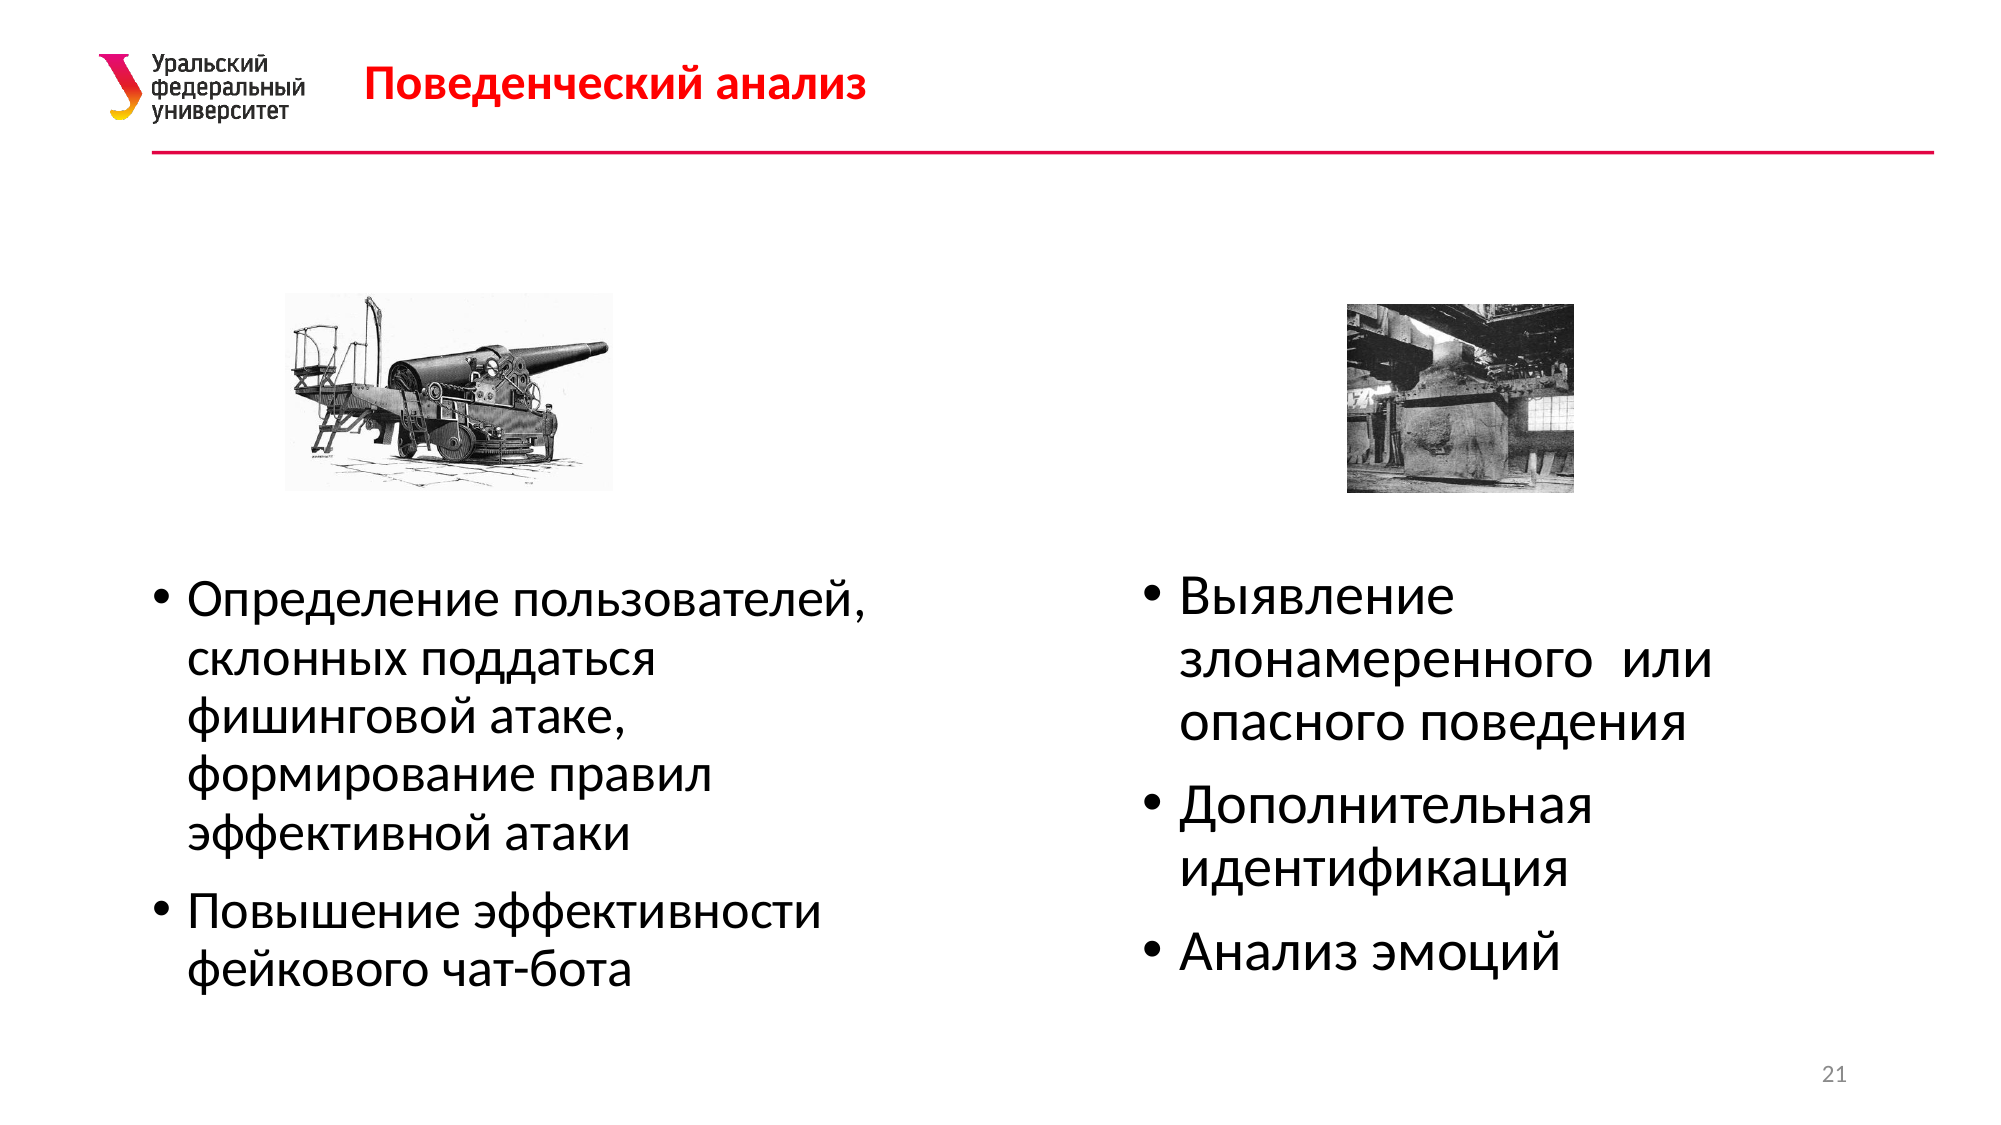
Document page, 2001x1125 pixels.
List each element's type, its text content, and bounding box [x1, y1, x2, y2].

text_box Определение пользователей, склонных поддаться фишинговой атаке, формирование правил эффективной атаки Повышение эффективности фейкового чат-бота [137, 562, 950, 1010]
picture [98, 52, 320, 124]
text_box [151, 150, 1935, 155]
picture [285, 293, 613, 491]
text_box Поведенческий анализ [349, 42, 1704, 117]
slide_number 21 [1412, 1042, 1863, 1103]
text_box Выявление злонамеренного или опасного поведения Дополнительная идентификация Анализ эмоций [1127, 556, 1846, 1004]
picture [1347, 304, 1574, 493]
